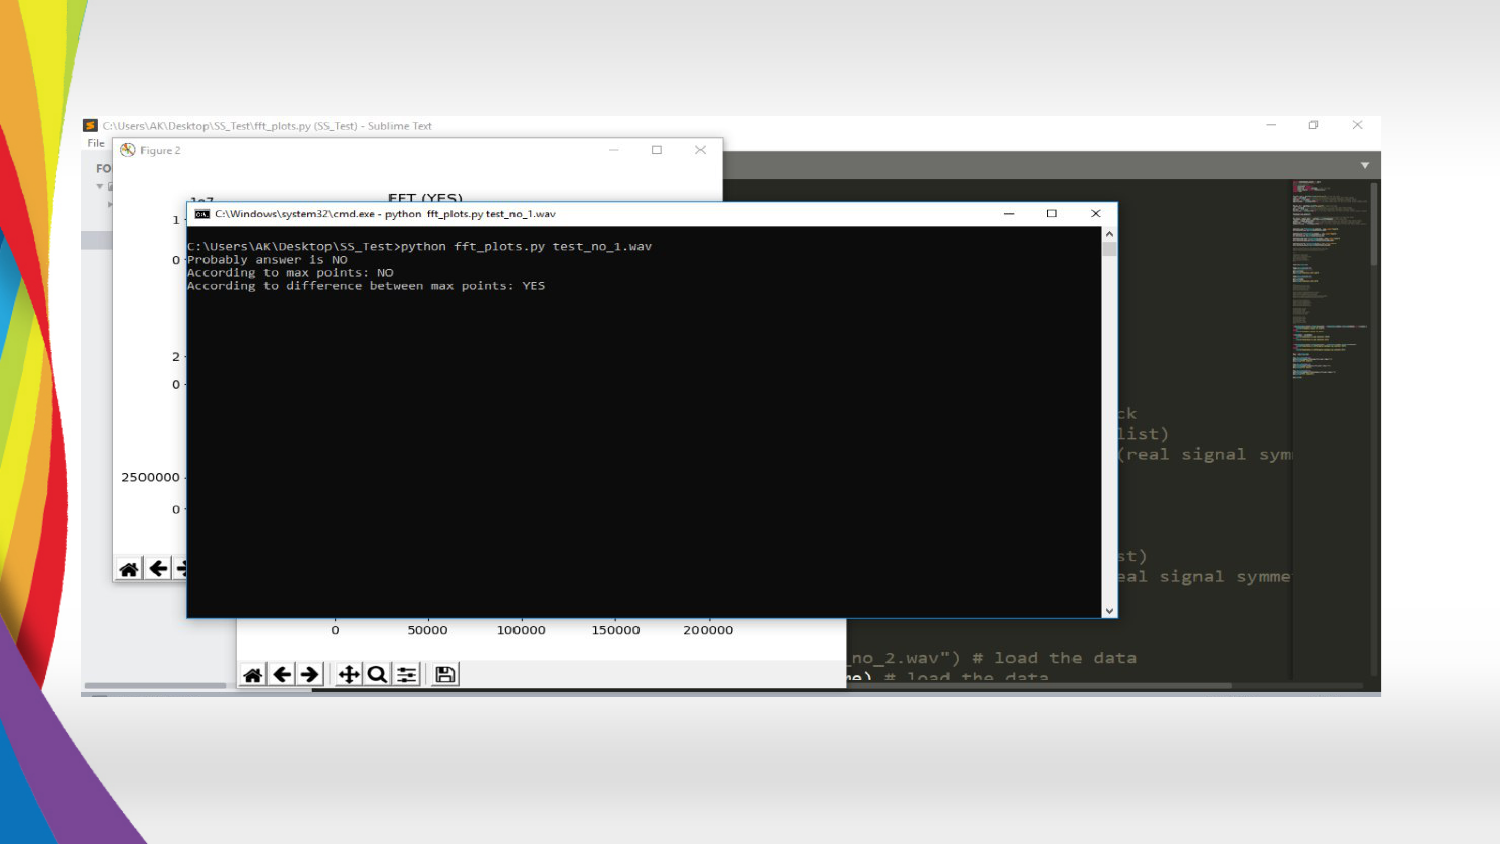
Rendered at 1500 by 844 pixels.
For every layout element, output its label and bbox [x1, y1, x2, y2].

list [80, 116, 1382, 698]
picture [0, 0, 1500, 844]
